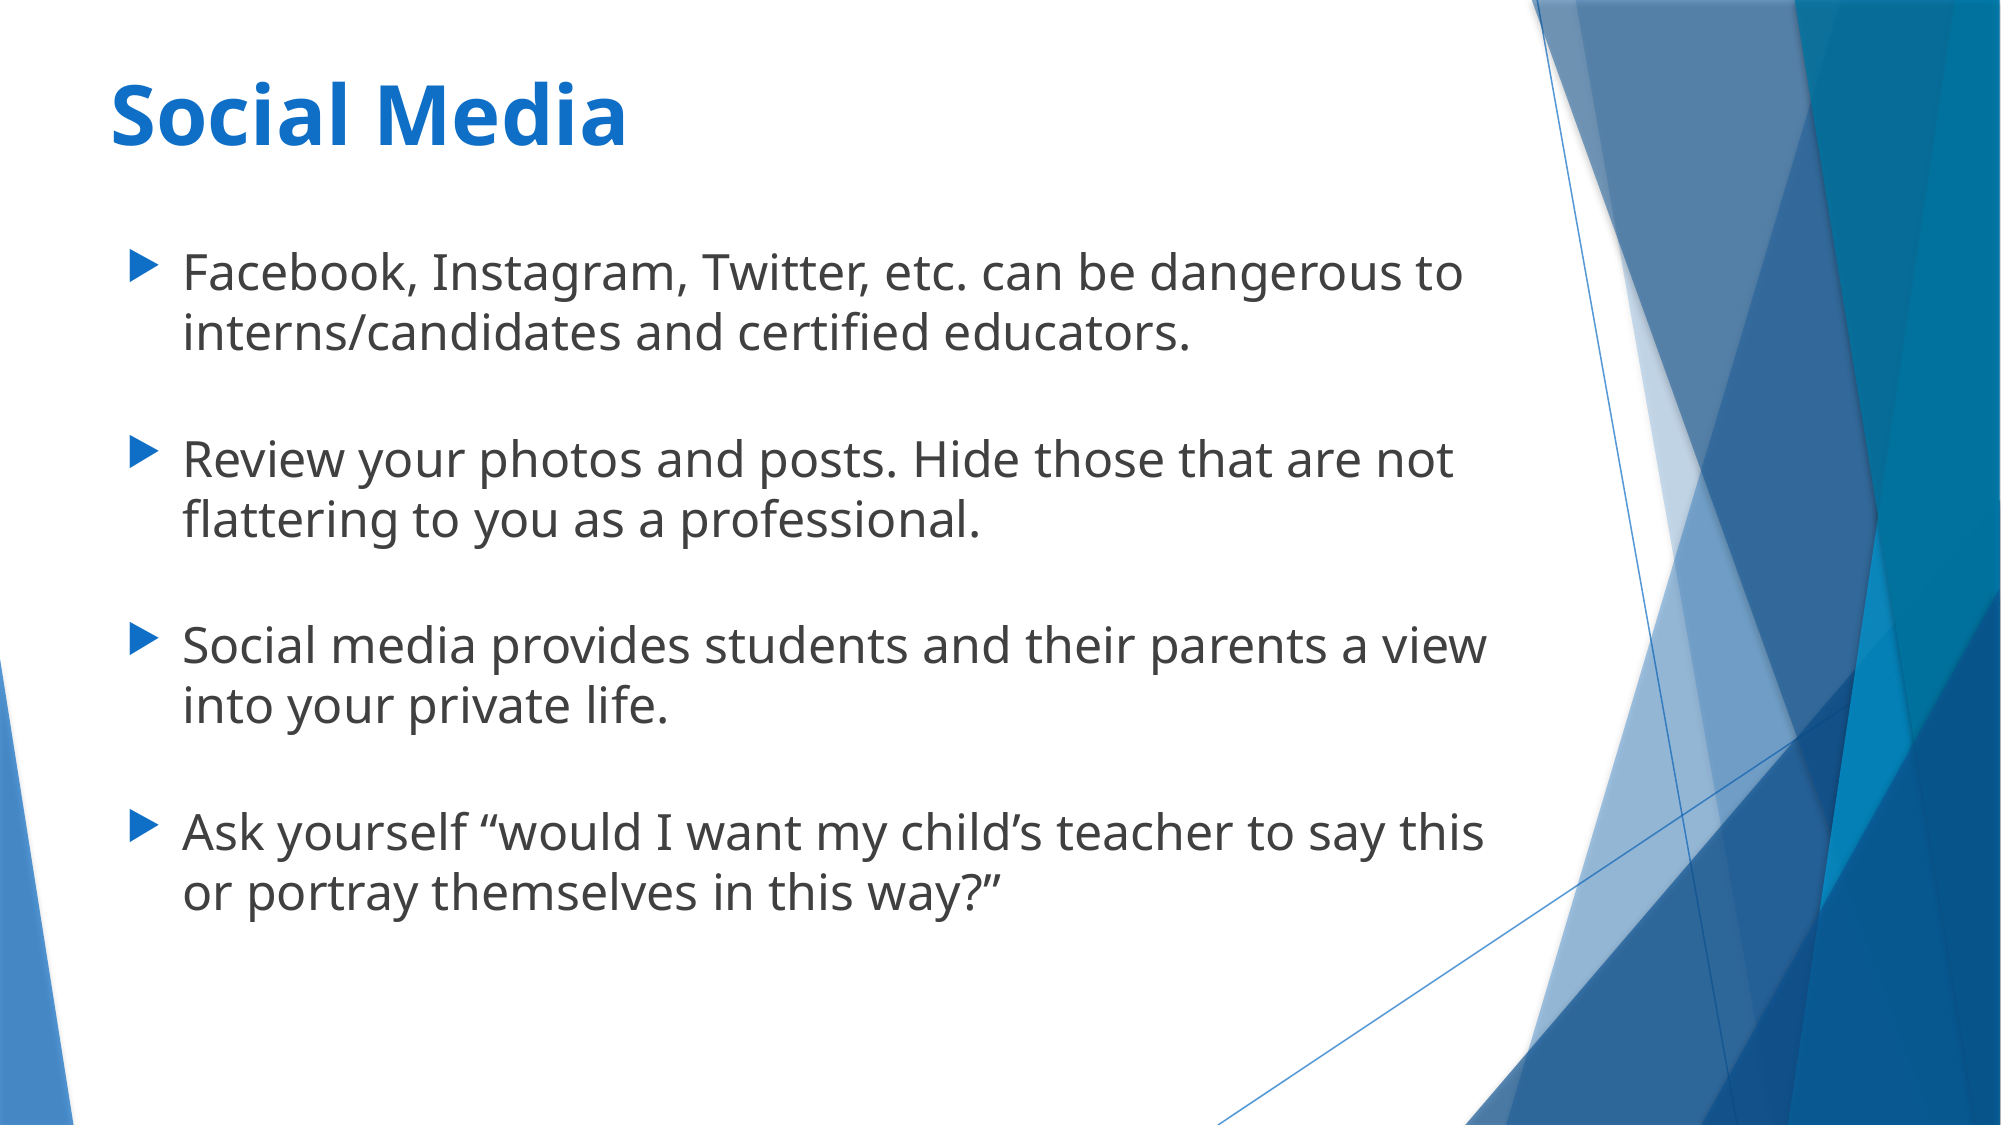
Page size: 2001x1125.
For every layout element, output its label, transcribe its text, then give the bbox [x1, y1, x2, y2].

list Facebook, Instagram, Twitter, etc. can be dangerous to interns/candidates and certified educators. Review your photos and posts. Hide those that are not flattering to you as a professional. Social media provides students and their parents a view into your private life. Ask yourself “would I want my child’s teacher to say this or portray themselves in this way?” [111, 233, 1522, 1092]
title Social Media [95, 55, 1507, 181]
